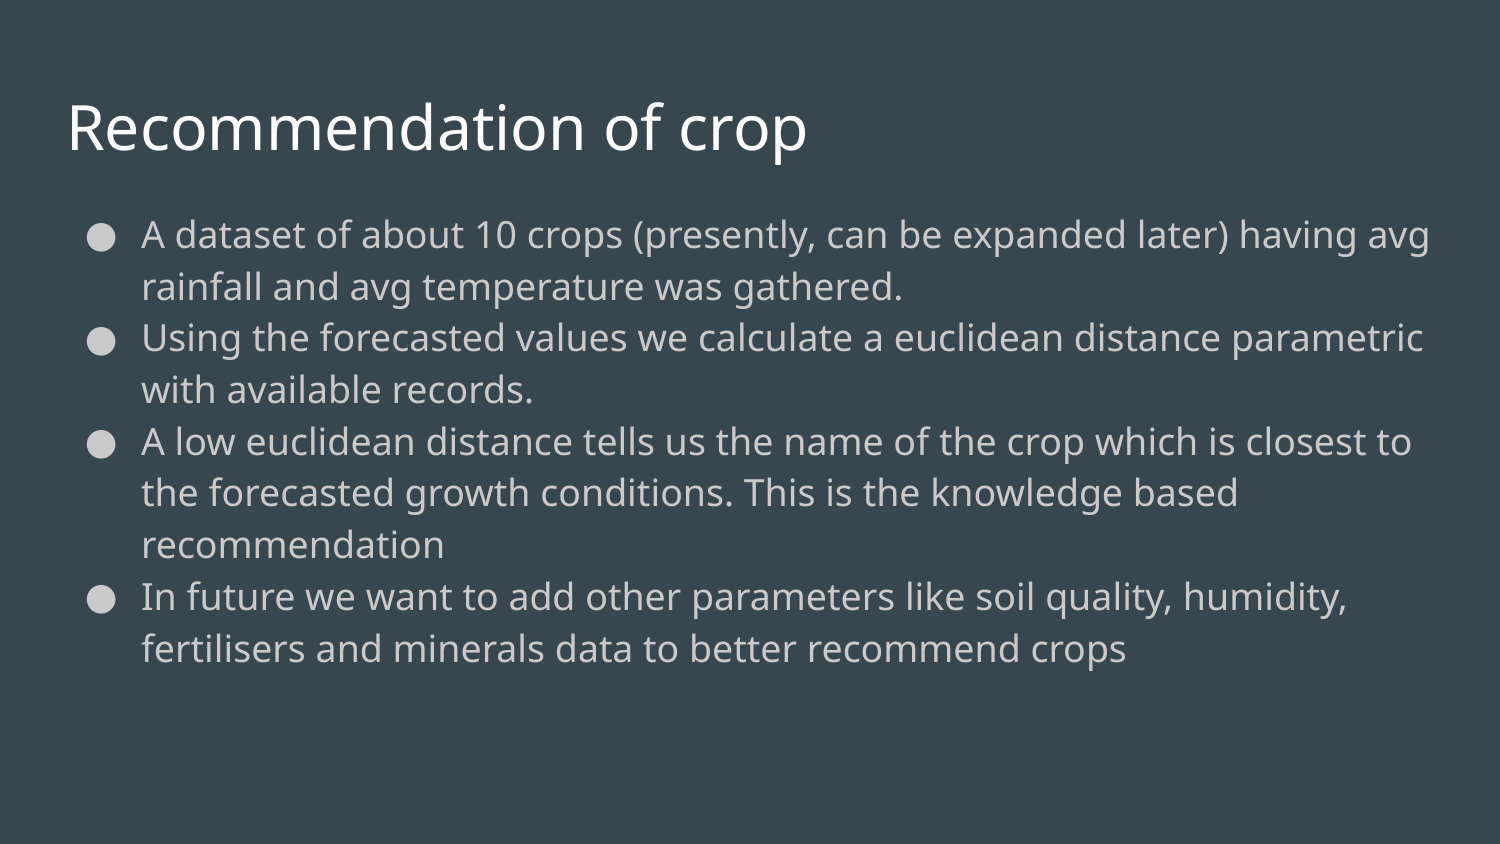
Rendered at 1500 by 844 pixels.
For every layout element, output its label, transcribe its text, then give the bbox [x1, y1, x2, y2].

list A dataset of about 10 crops (presently, can be expanded later) having avg rainfall and avg temperature was gathered. Using the forecasted values we calculate a euclidean distance parametric with available records. A low euclidean distance tells us the name of the crop which is closest to the forecasted growth conditions. This is the knowledge based recommendation In future we want to add other parameters like soil quality, humidity, fertilisers and minerals data to better recommend crops [51, 189, 1449, 750]
title Recommendation of crop [51, 72, 1449, 167]
